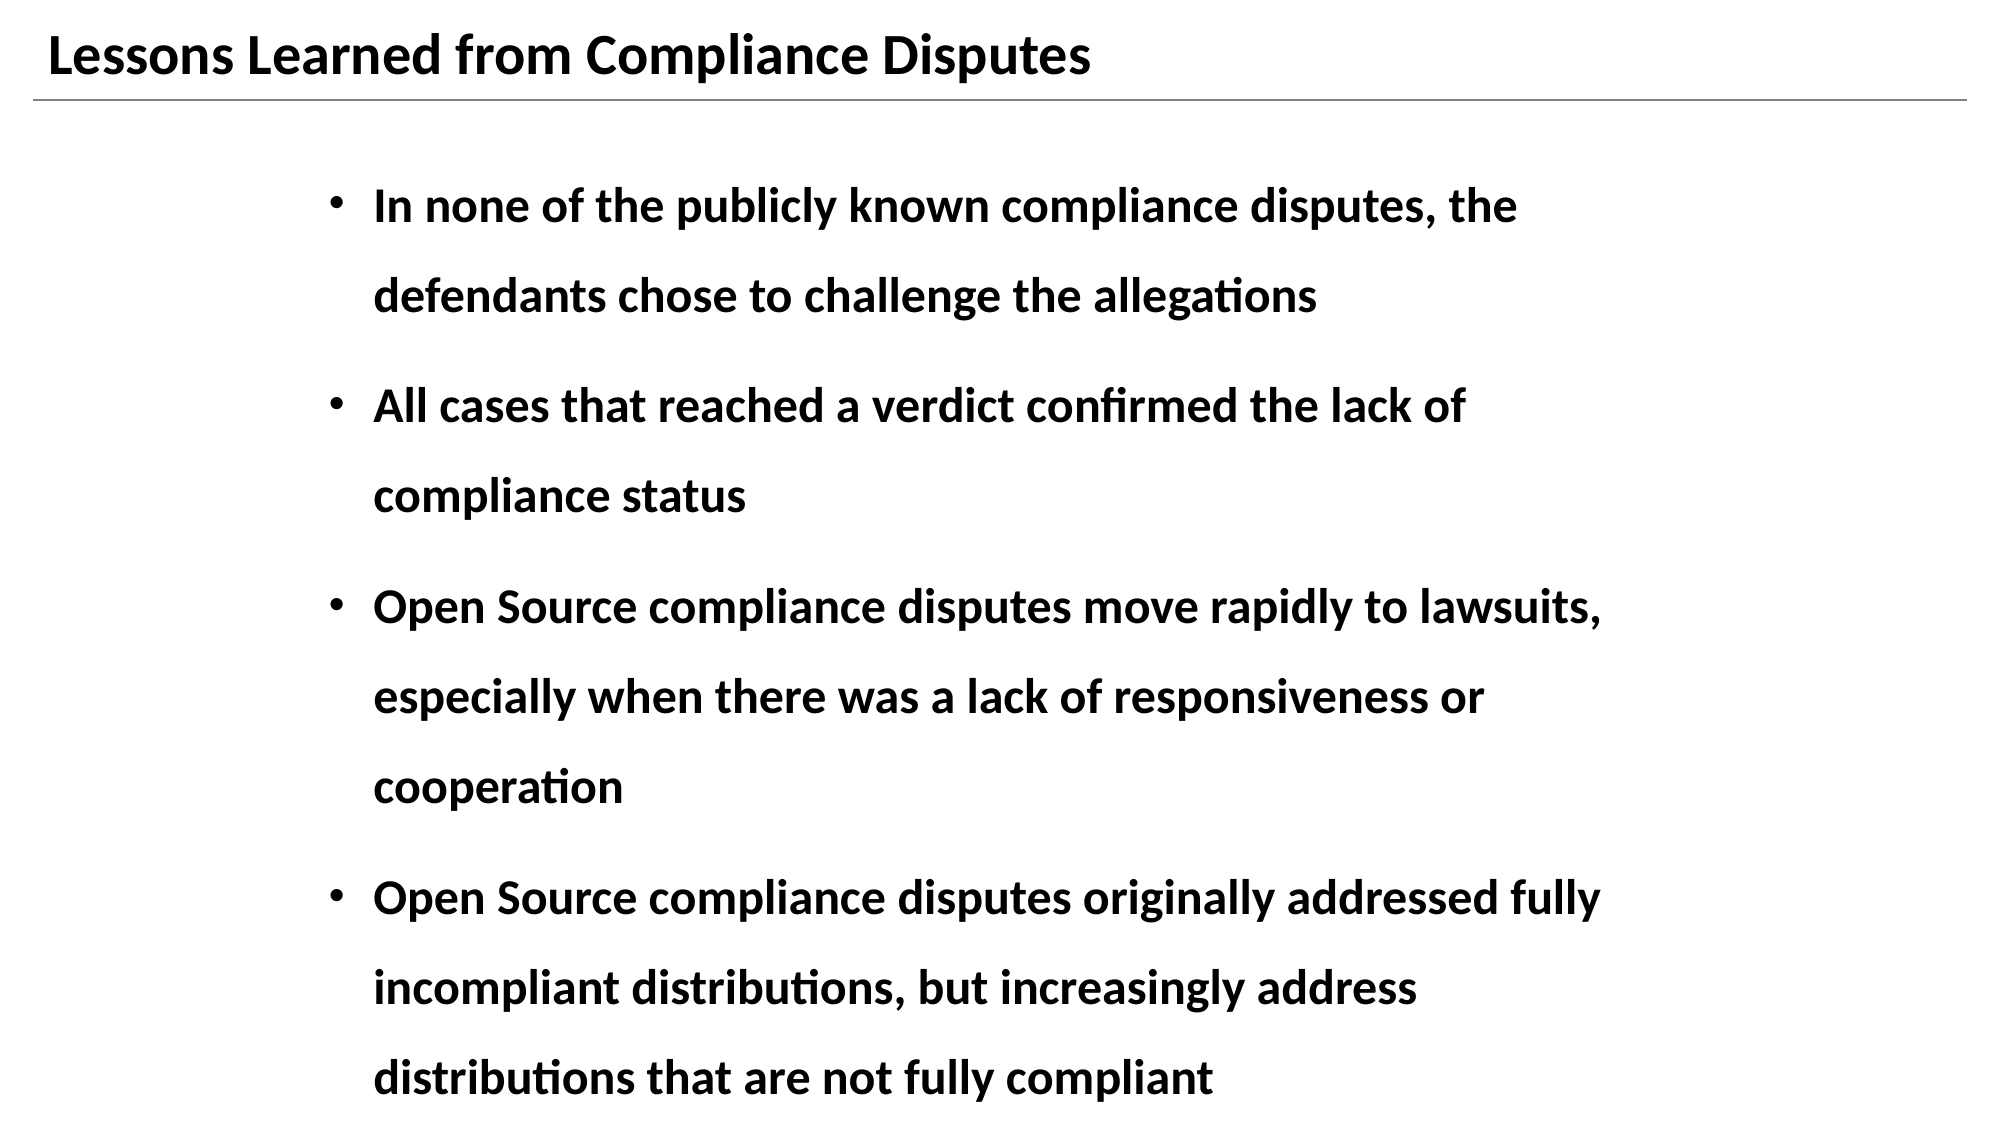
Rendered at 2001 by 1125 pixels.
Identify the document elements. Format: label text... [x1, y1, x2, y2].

title Lessons Learned from Compliance Disputes [33, 11, 1947, 100]
list In none of the publicly known compliance disputes, the defendants chose to challenge the allegations All cases that reached a verdict confirmed the lack of compliance status Open Source compliance disputes move rapidly to lawsuits, especially when there was a lack of responsiveness or cooperation Open Source compliance disputes originally addressed fully incompliant distributions, but increasingly address distributions that are not fully compliant [287, 112, 1676, 1125]
